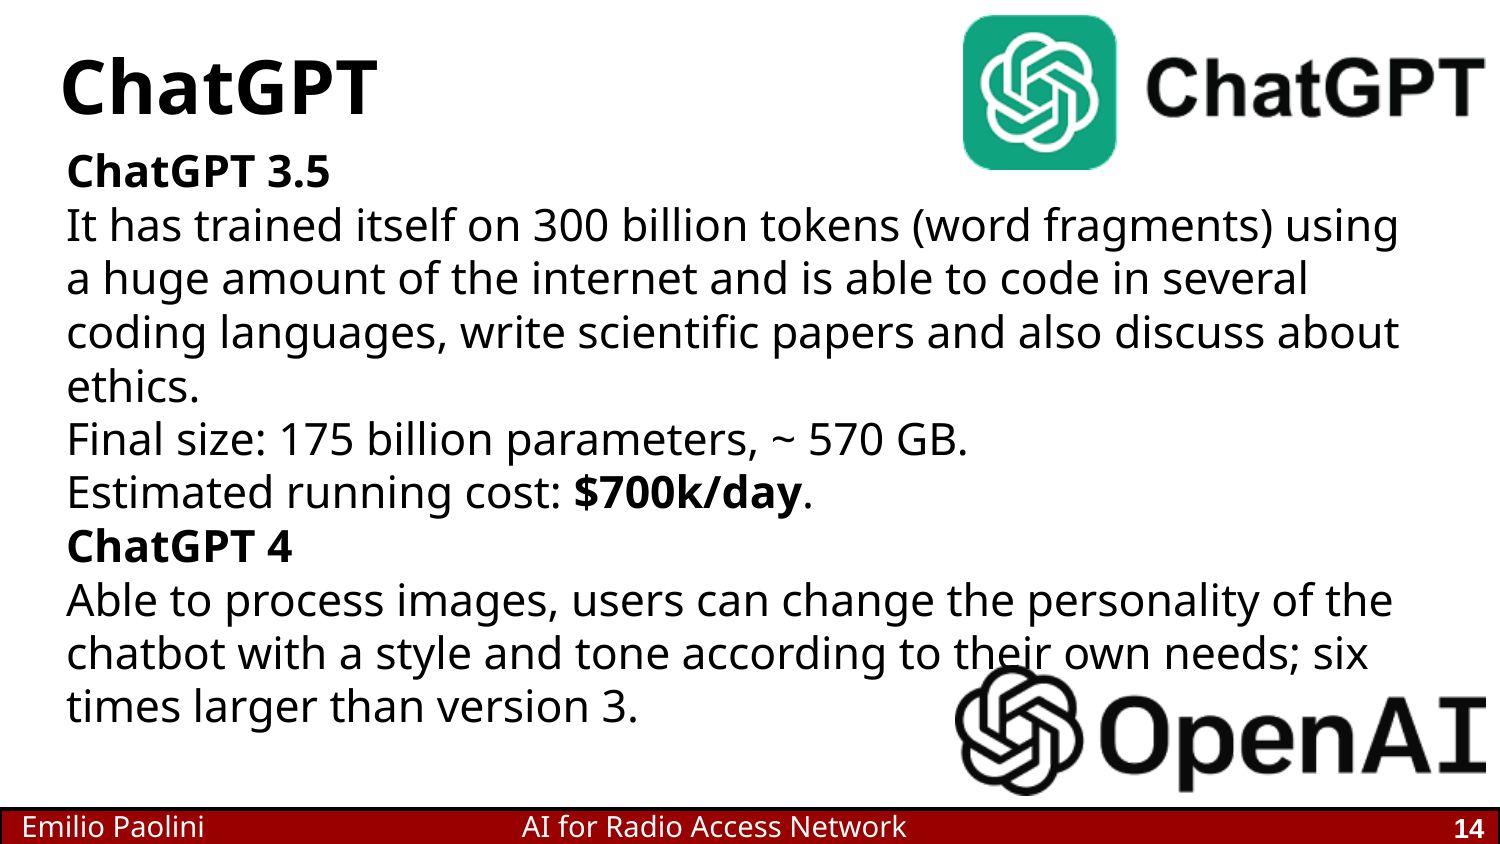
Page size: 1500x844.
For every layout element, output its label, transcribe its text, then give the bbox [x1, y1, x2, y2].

title ChatGPT [44, 15, 962, 154]
title ChatGPT 3.5 It has trained itself on 300 billion tokens (word fragments) using a huge amount of the internet and is able to code in several coding languages, write scientific papers and also discuss about ethics. Final size: 175 billion parameters, ~ 570 GB. Estimated running cost: $700k/day. ChatGPT 4 Able to process images, users can change the personality of the chatbot with a style and tone according to their own needs; six times larger than version 3. [51, 177, 1437, 751]
picture [955, 665, 1486, 797]
picture [963, 15, 1486, 170]
slide_number 14 [1404, 808, 1500, 844]
